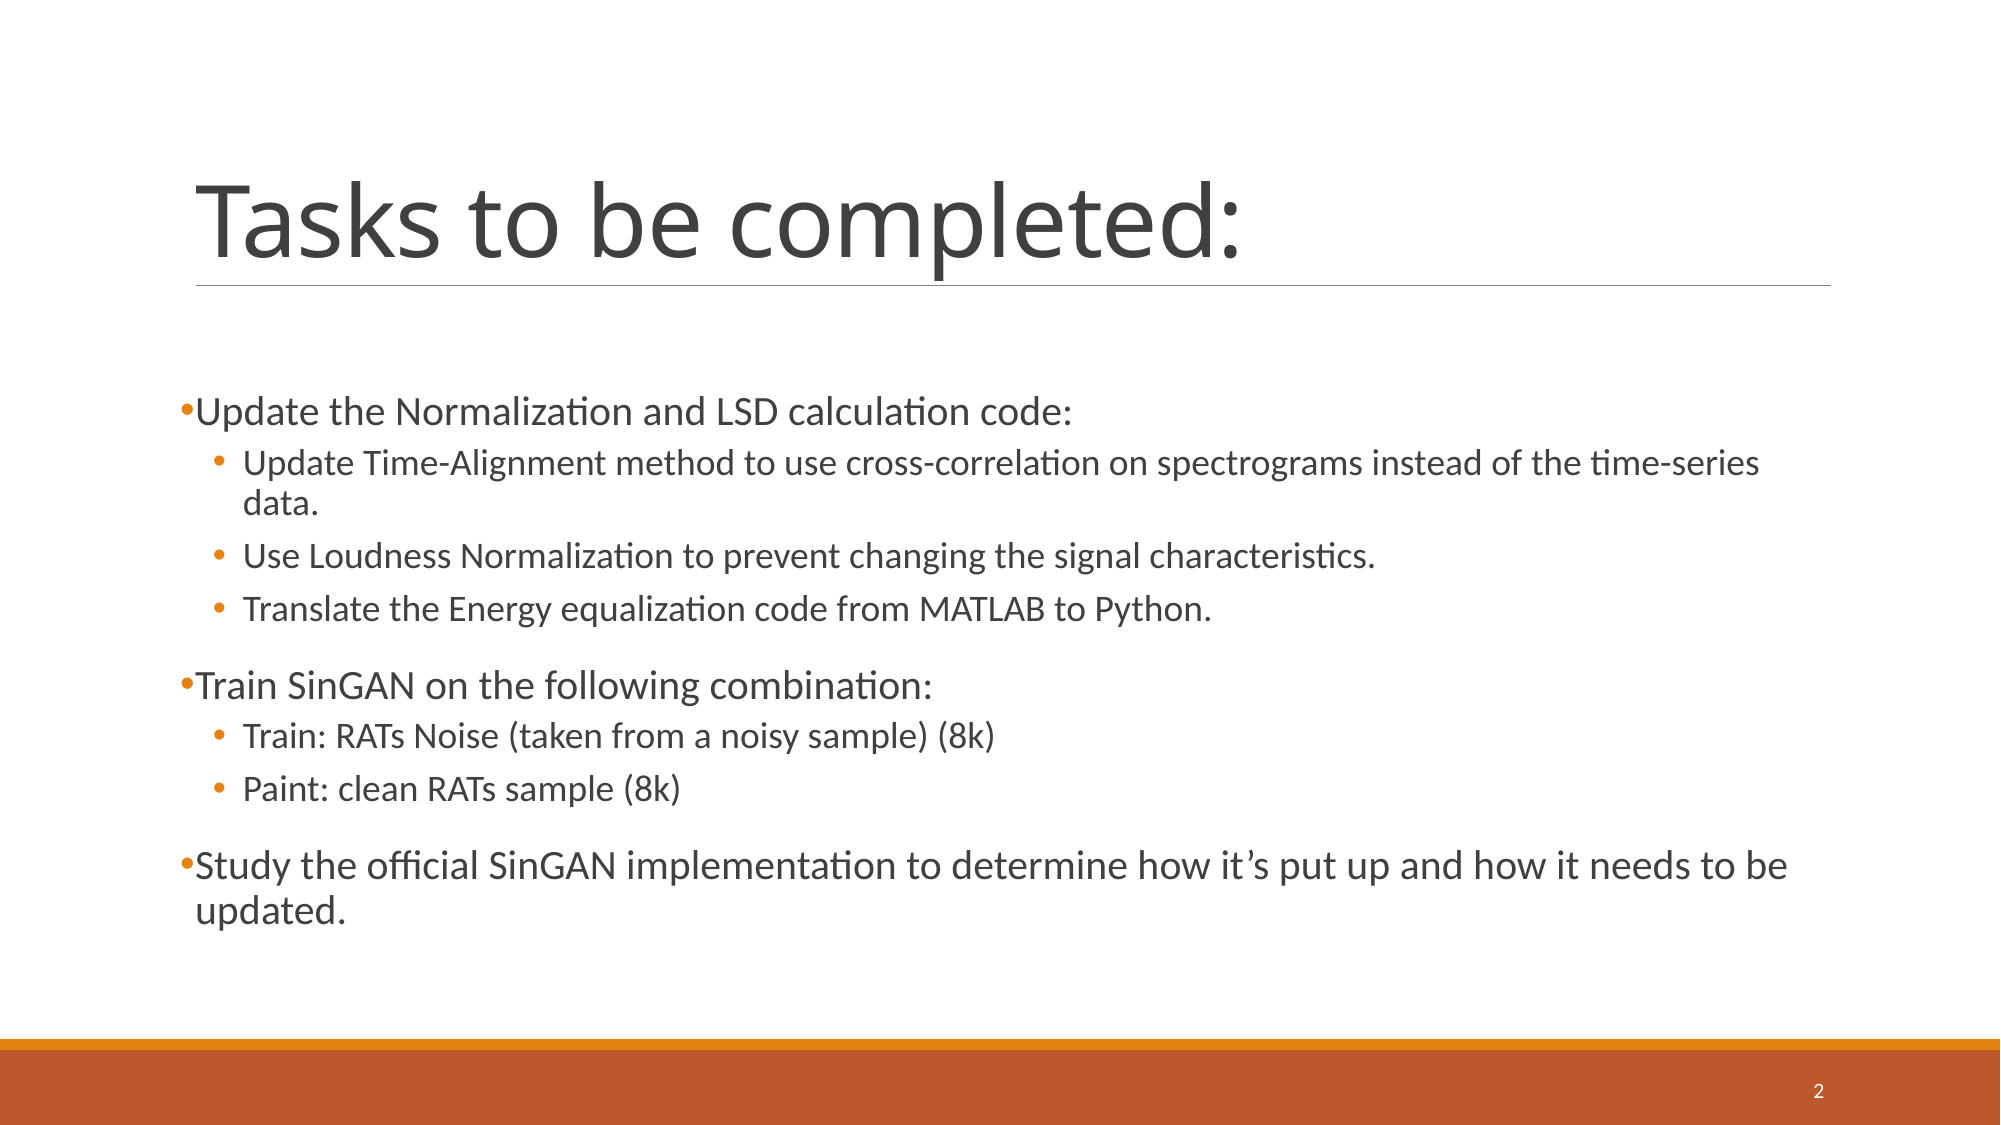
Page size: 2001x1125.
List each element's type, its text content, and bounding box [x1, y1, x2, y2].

slide_number 2 [1624, 1059, 1840, 1120]
title Tasks to be completed: [180, 47, 1830, 285]
list Update the Normalization and LSD calculation code: Update Time-Alignment method to use cross-correlation on spectrograms instead of the time-series data. Use Loudness Normalization to prevent changing the signal characteristics. Translate the Energy equalization code from MATLAB to Python. Train SinGAN on the following combination: Train: RATs Noise (taken from a noisy sample) (8k) Paint: clean RATs sample (8k) Study the official SinGAN implementation to determine how it’s put up and how it needs to be updated. [180, 302, 1830, 963]
